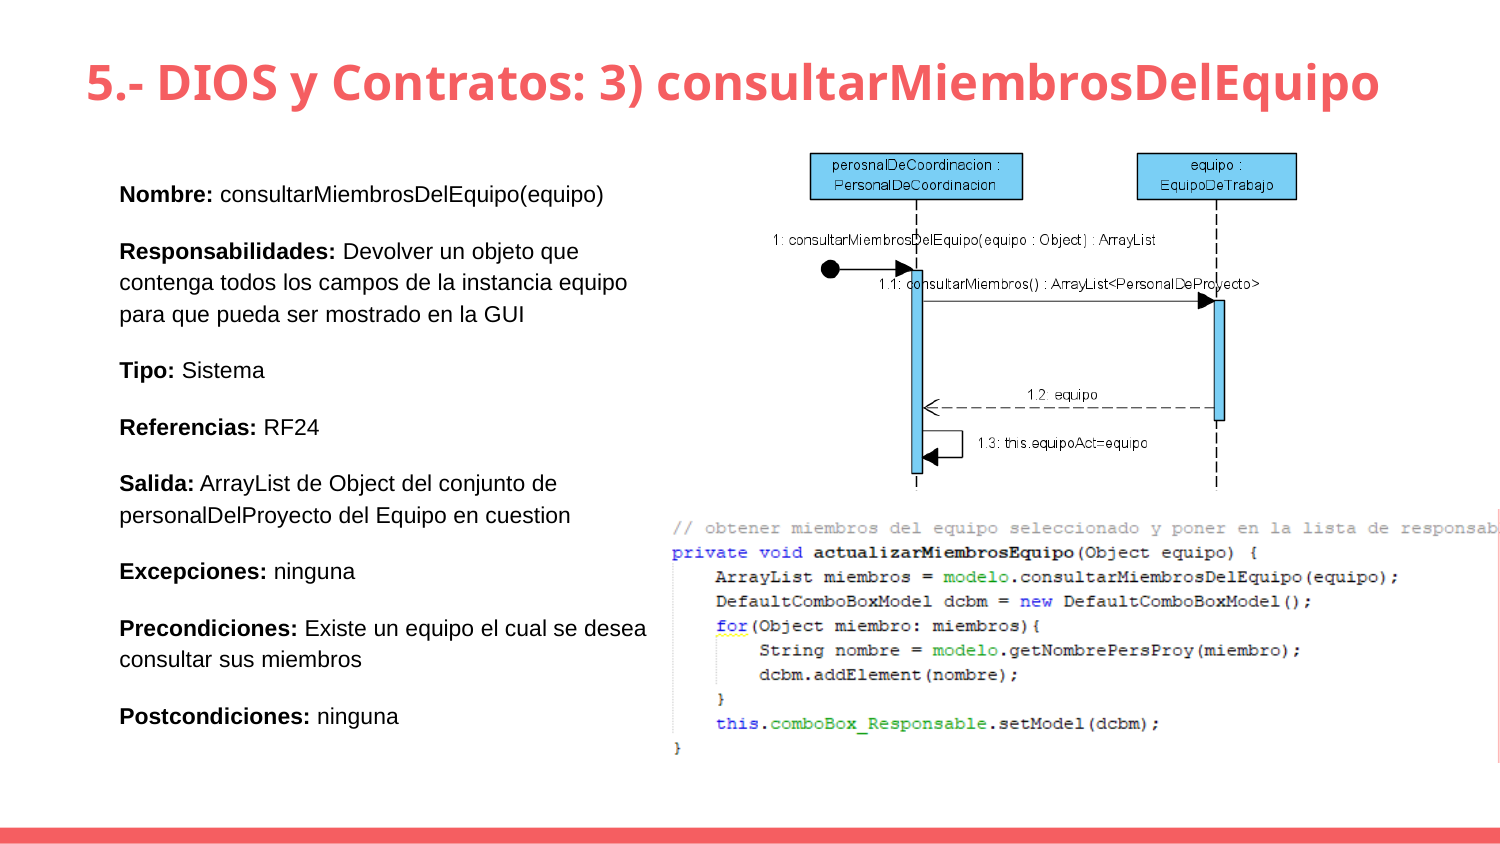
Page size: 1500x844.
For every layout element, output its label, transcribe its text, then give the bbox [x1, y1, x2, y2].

text_box Nombre: consultarMiembrosDelEquipo(equipo) Responsabilidades: Devolver un objeto que contenga todos los campos de la instancia equipo para que pueda ser mostrado en la GUI Tipo: Sistema Referencias: RF24 Salida: ArrayList de Object del conjunto de personalDelProyecto del Equipo en cuestion Excepciones: ninguna Precondiciones: Existe un equipo el cual se desea consultar sus miembros Postcondiciones: ninguna [104, 160, 674, 744]
title 5.- DIOS y Contratos: 3) consultarMiembrosDelEquipo [71, 37, 1429, 140]
picture [729, 127, 1313, 491]
picture [652, 509, 1500, 764]
